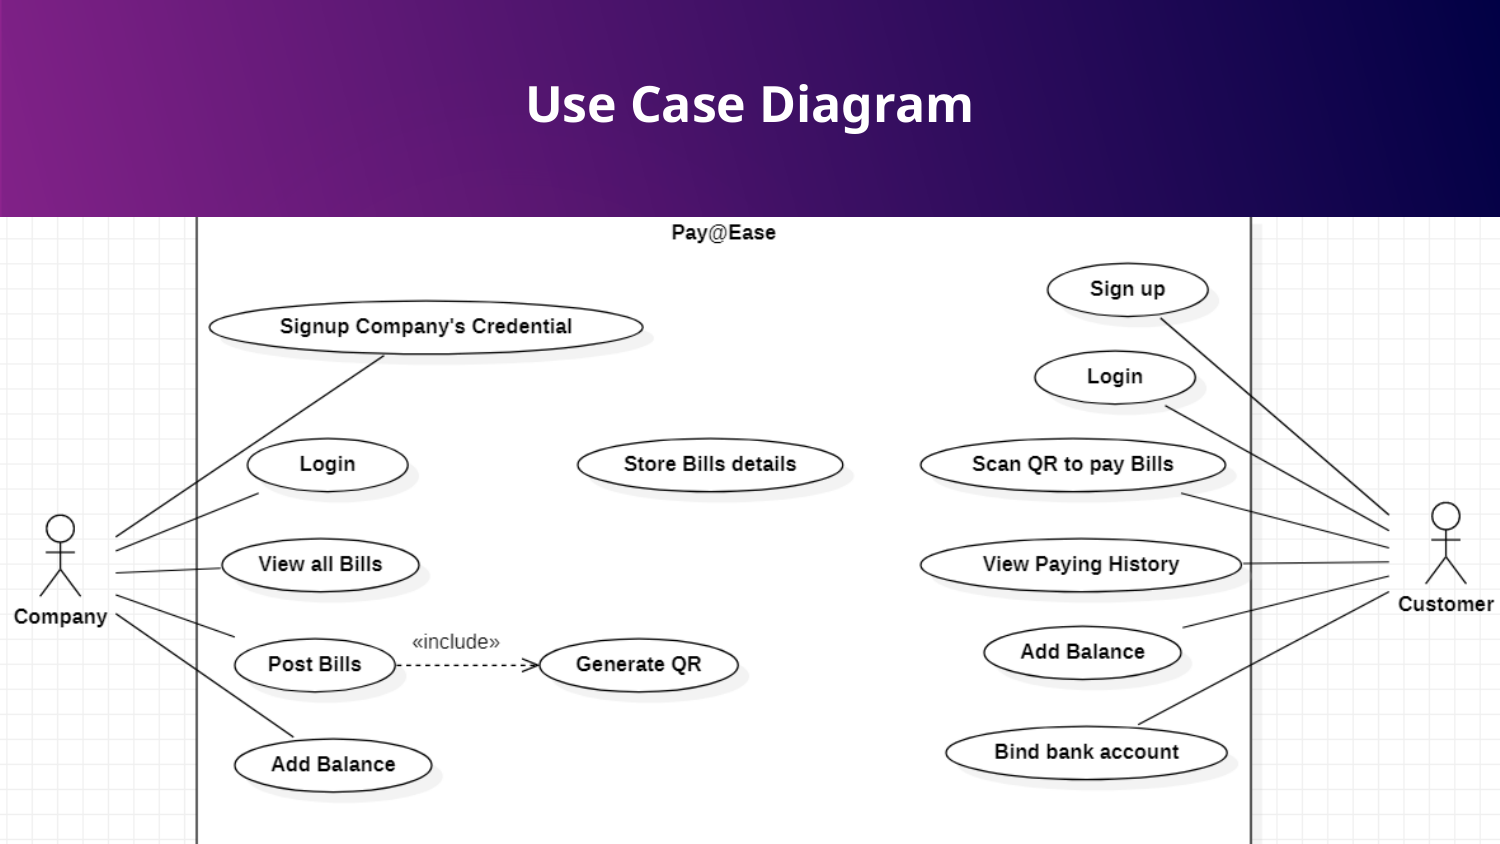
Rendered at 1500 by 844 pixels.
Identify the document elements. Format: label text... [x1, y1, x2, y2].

title Use Case Diagram [322, 57, 1178, 172]
picture [0, 0, 1500, 844]
